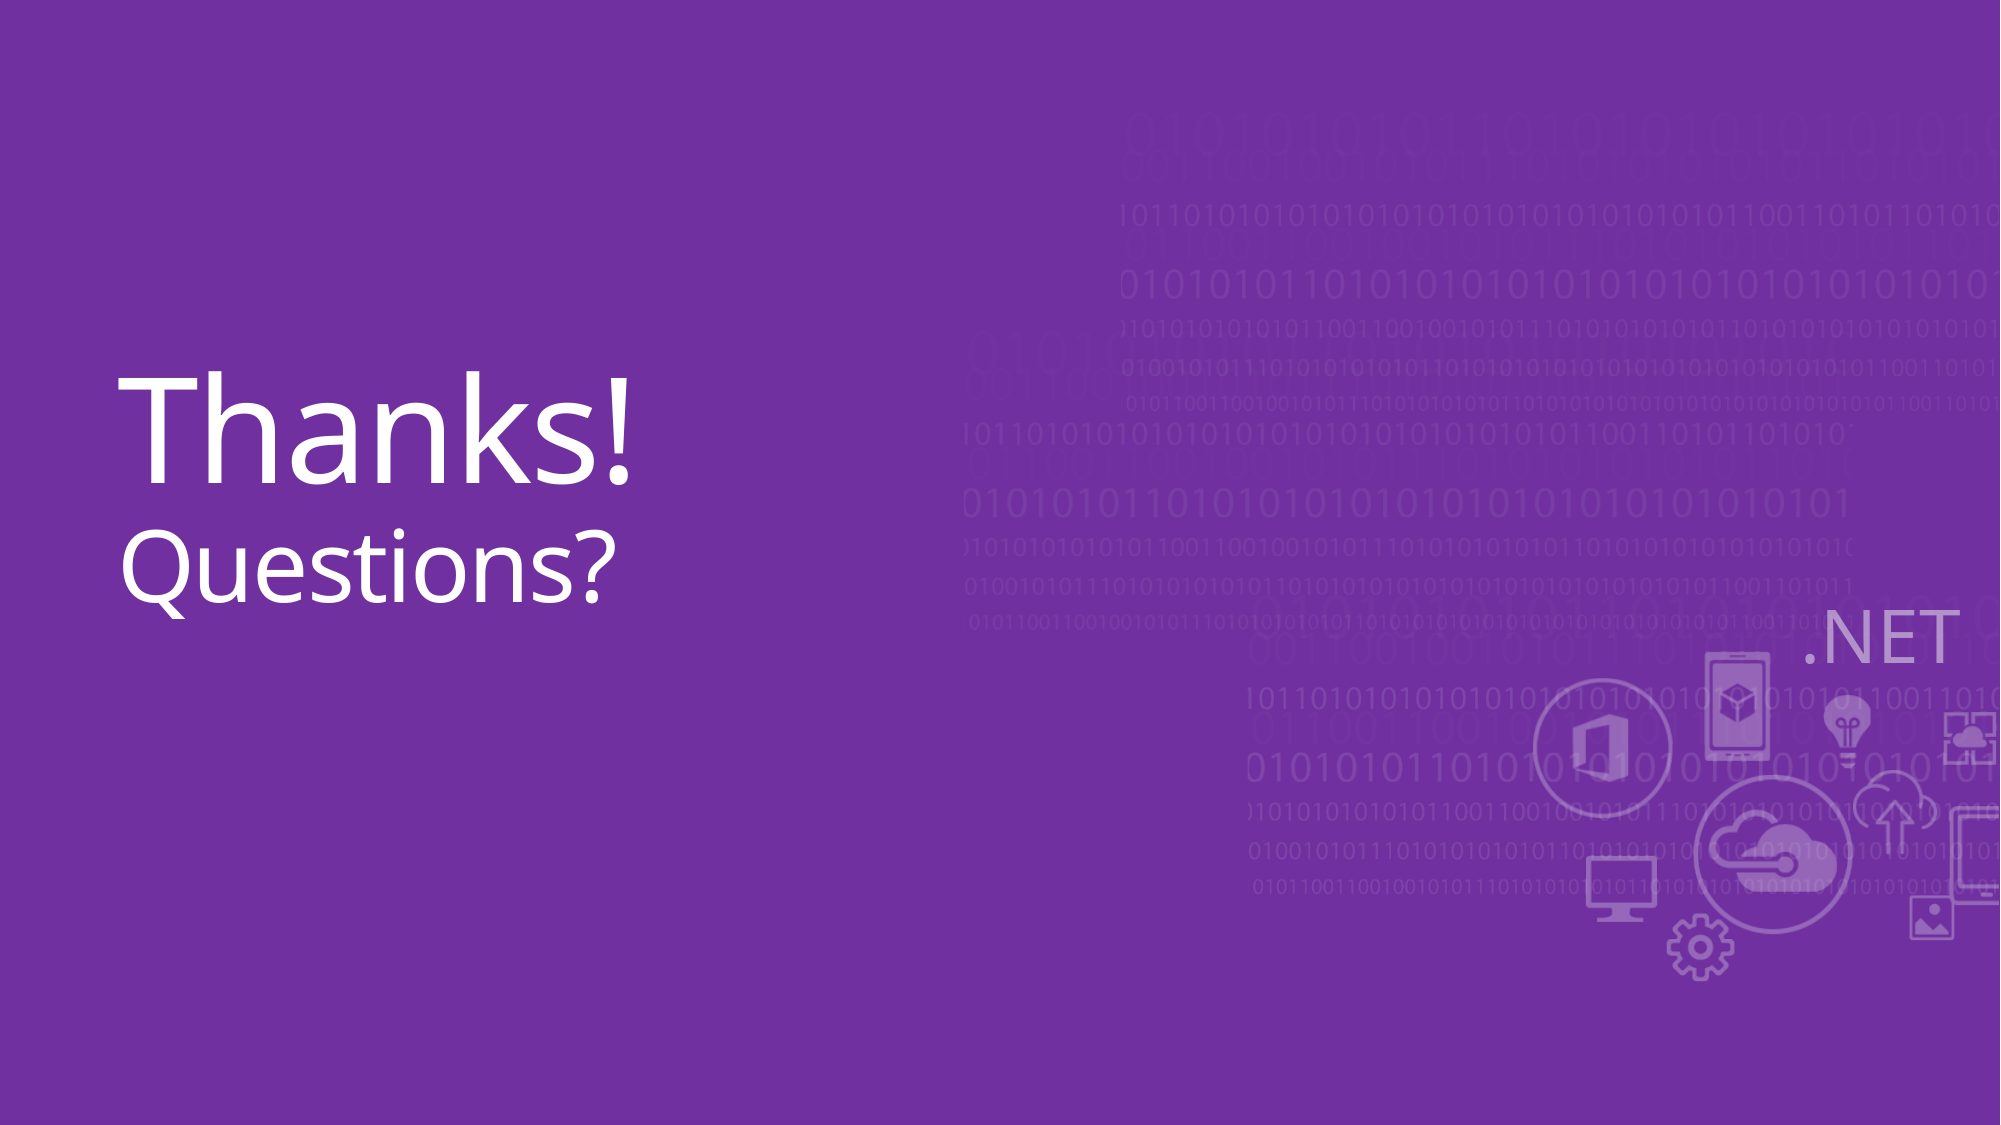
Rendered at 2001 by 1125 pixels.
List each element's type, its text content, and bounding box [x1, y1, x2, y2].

title Thanks! Questions? [93, 341, 1956, 642]
picture [1856, 642, 1864, 654]
picture [493, 73, 1999, 1125]
